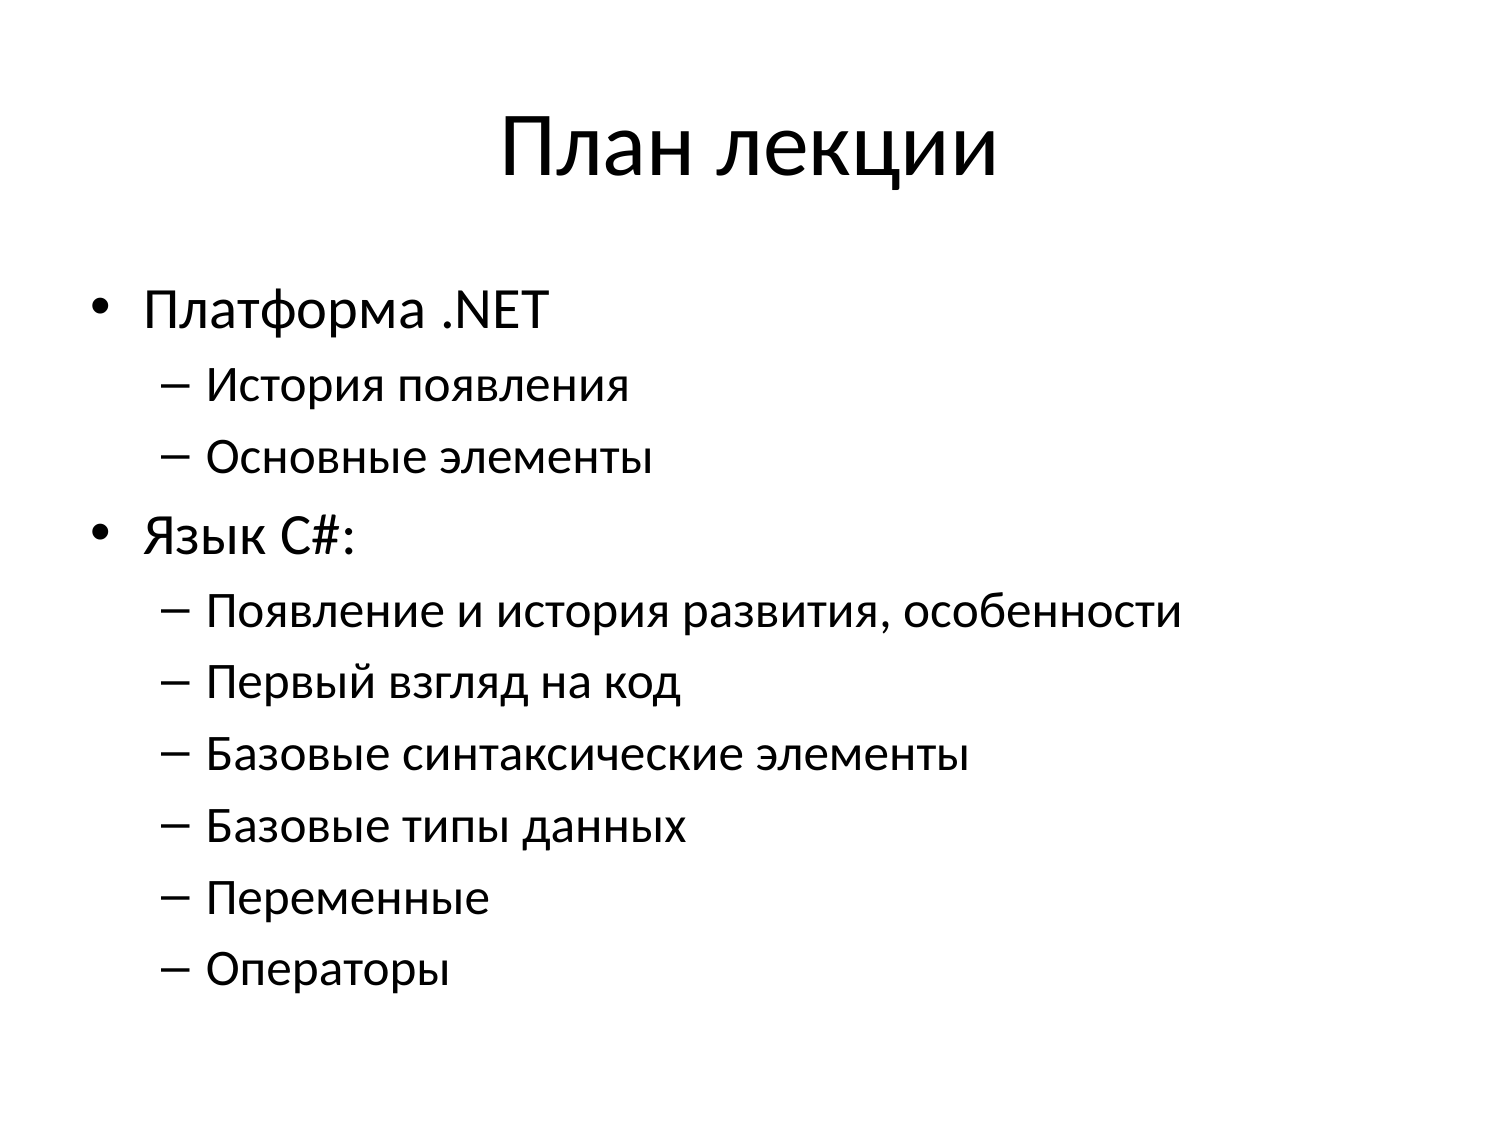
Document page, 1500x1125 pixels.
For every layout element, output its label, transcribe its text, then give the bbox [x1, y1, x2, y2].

list Платформа .NET История появления Основные элементы Язык С#: Появление и история развития, особенности Первый взгляд на код Базовые синтаксические элементы Базовые типы данных Переменные Операторы [75, 262, 1425, 1005]
title План лекции [75, 45, 1425, 233]
